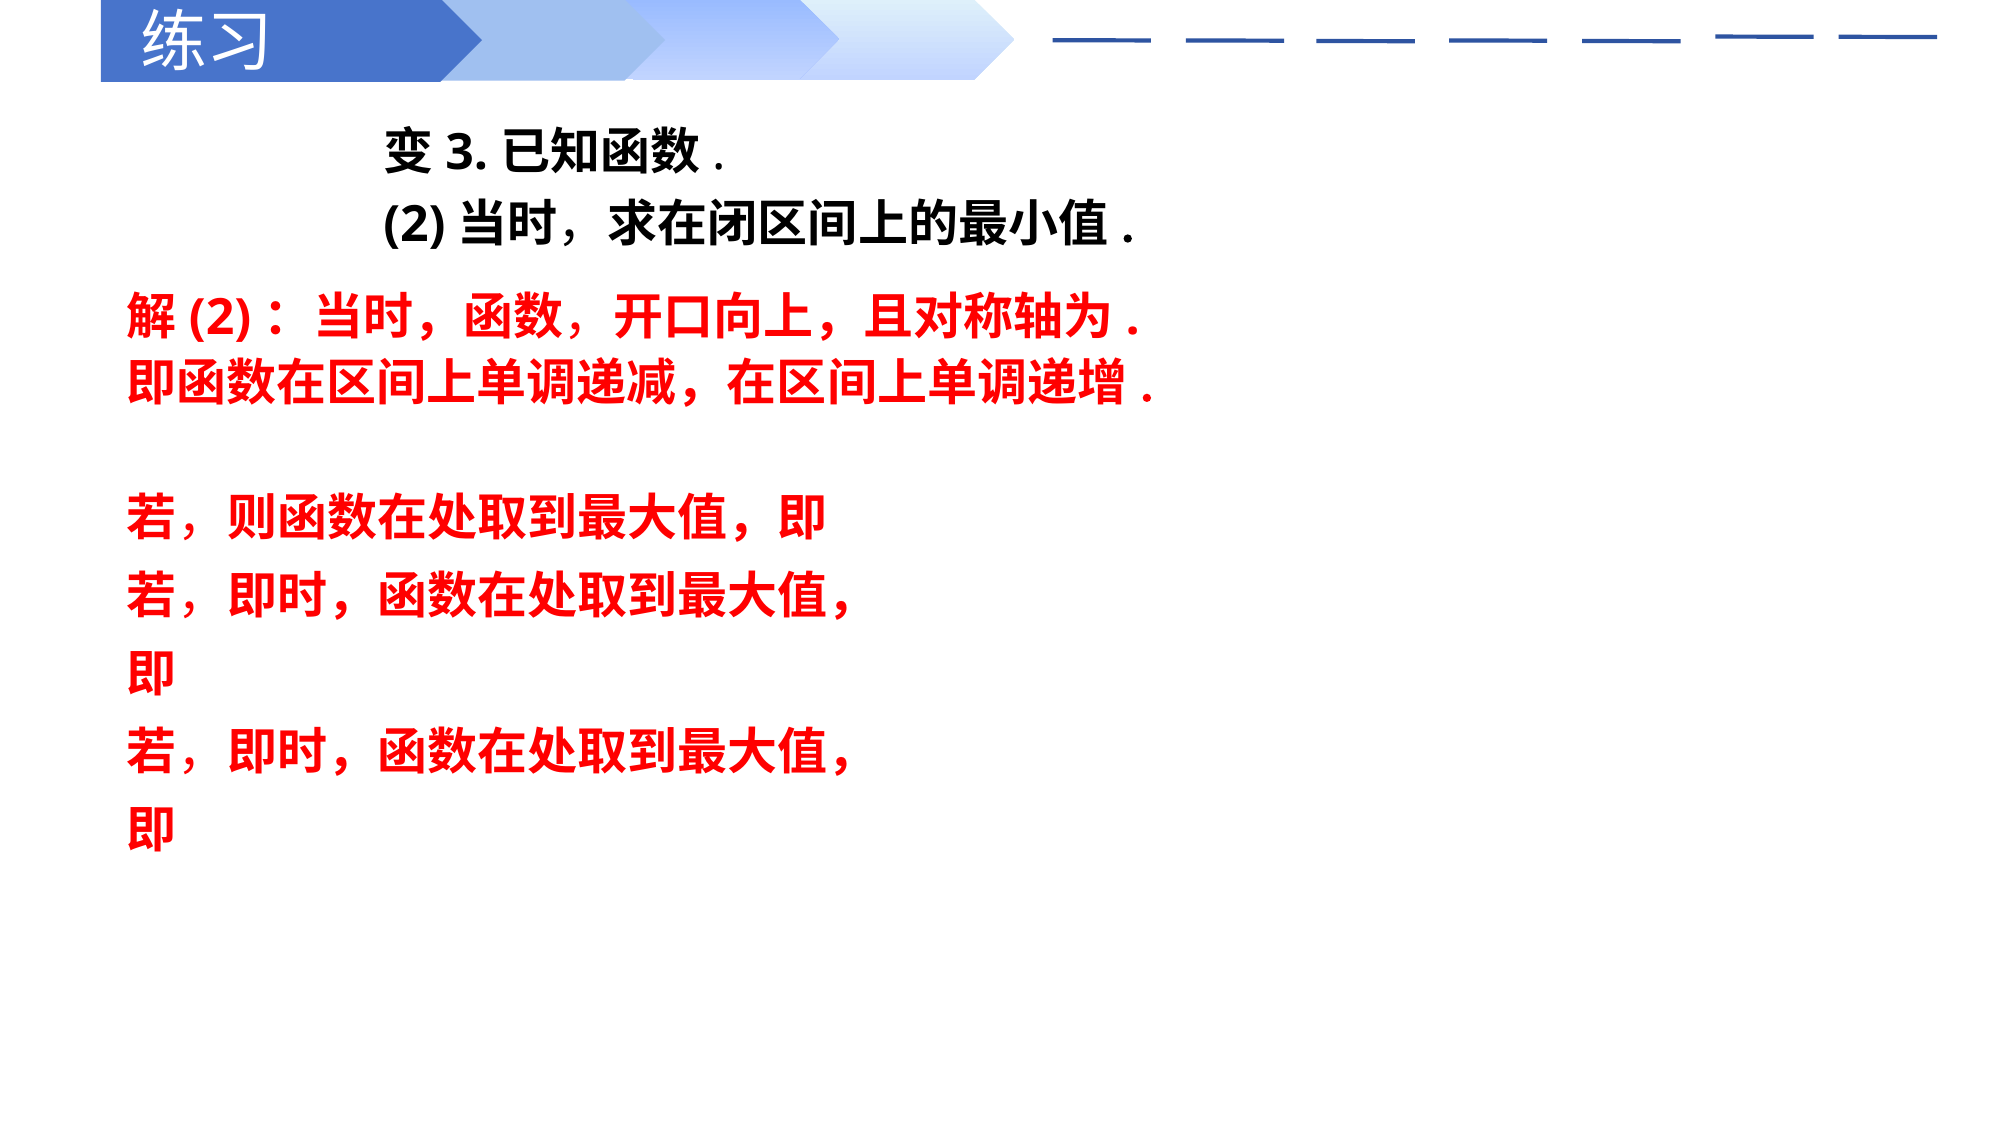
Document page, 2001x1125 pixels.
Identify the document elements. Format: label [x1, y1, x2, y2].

text_box [100, 0, 1938, 88]
